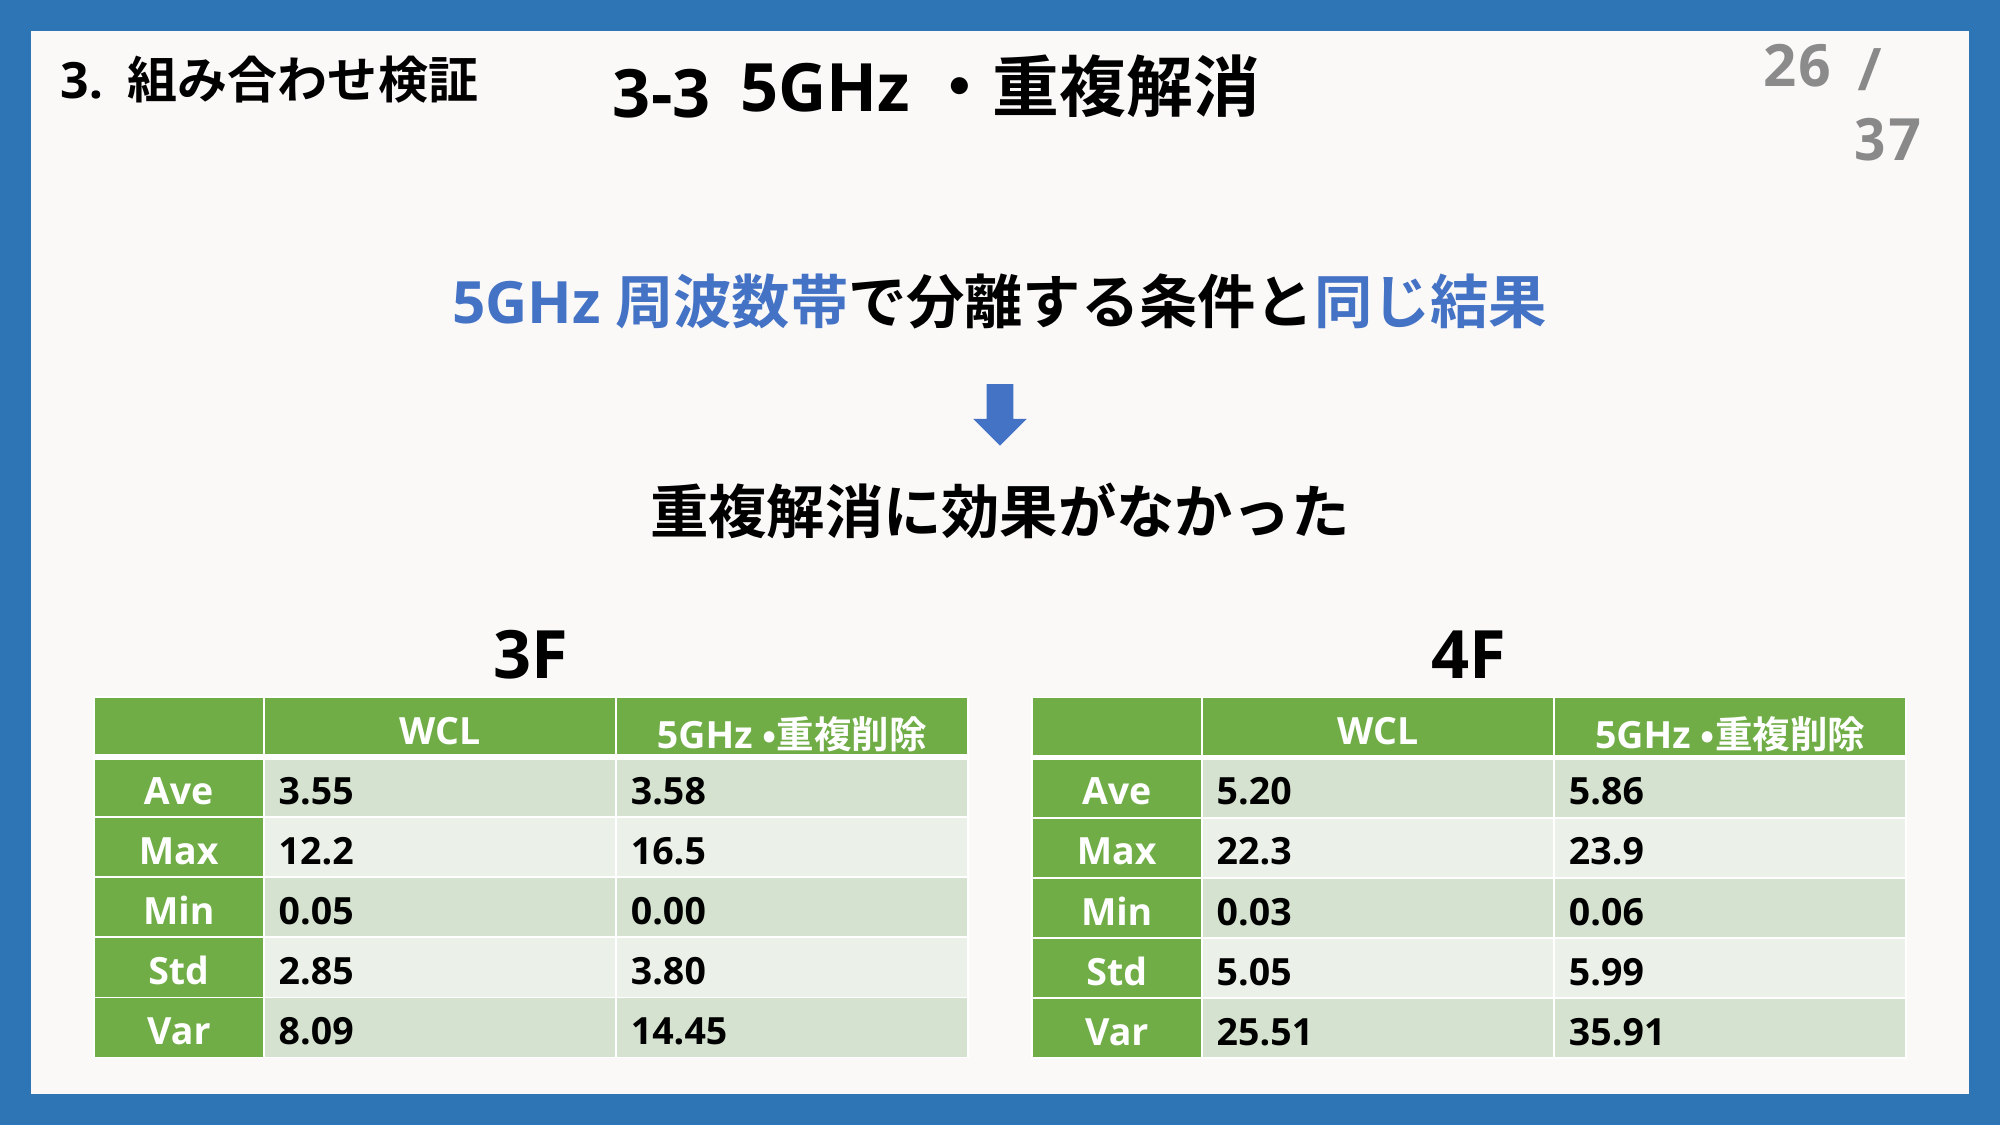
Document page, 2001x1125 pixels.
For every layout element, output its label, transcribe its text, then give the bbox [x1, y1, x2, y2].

table_cell Min [95, 878, 263, 936]
table_cell Var [95, 998, 263, 1057]
table_cell Min [1033, 879, 1201, 937]
text_box [970, 383, 1030, 448]
table_cell 8.09 [265, 998, 615, 1057]
table_cell 5.20 [1203, 760, 1553, 817]
table_cell 25.51 [1203, 999, 1553, 1057]
table_cell 12.2 [265, 818, 615, 876]
table_cell 22.3 [1203, 819, 1553, 877]
table_cell Ave [95, 760, 263, 816]
slide_number 26 [1397, 38, 1848, 99]
table_cell Std [95, 938, 263, 997]
table_cell Std [1033, 939, 1201, 997]
text_box 3F [478, 604, 584, 696]
table_cell 0.05 [265, 878, 615, 936]
table_header 5GHz・重複削除 [1555, 698, 1905, 755]
text_box 3-3 [598, 43, 726, 139]
table_cell 35.91 [1555, 999, 1905, 1057]
table_header WCL [265, 698, 615, 754]
table_cell 16.5 [617, 818, 967, 876]
text_box 3. 組み合わせ検証 [45, 47, 493, 117]
text_box 5GHz・重複解消 [726, 46, 1275, 134]
table_cell Ave [1033, 760, 1201, 817]
table_cell 3.58 [617, 760, 967, 816]
text_box 5GHz周波数帯で分離する条件と同じ結果 重複解消に効果がなかった [437, 257, 1563, 553]
table_cell 5.86 [1555, 760, 1905, 817]
table_cell Max [95, 818, 263, 876]
table_header [1033, 698, 1201, 755]
text_box 4F [1416, 604, 1522, 697]
table_cell 5.99 [1555, 939, 1905, 997]
table_cell Var [1033, 999, 1201, 1057]
table_cell 2.85 [265, 938, 615, 997]
table_cell 14.45 [617, 998, 967, 1057]
text_box [0, 0, 2000, 1125]
table_cell 3.55 [265, 760, 615, 816]
table_cell Max [1033, 819, 1201, 877]
table_cell 23.9 [1555, 819, 1905, 877]
table_cell 5.05 [1203, 939, 1553, 997]
table_header [95, 698, 263, 754]
table_cell 3.80 [617, 938, 967, 997]
table_header 5GHz・重複削除 [617, 698, 967, 754]
table_header WCL [1203, 698, 1553, 755]
table_cell 0.00 [617, 878, 967, 936]
table_cell 0.06 [1555, 879, 1905, 937]
table_cell 0.03 [1203, 879, 1553, 937]
